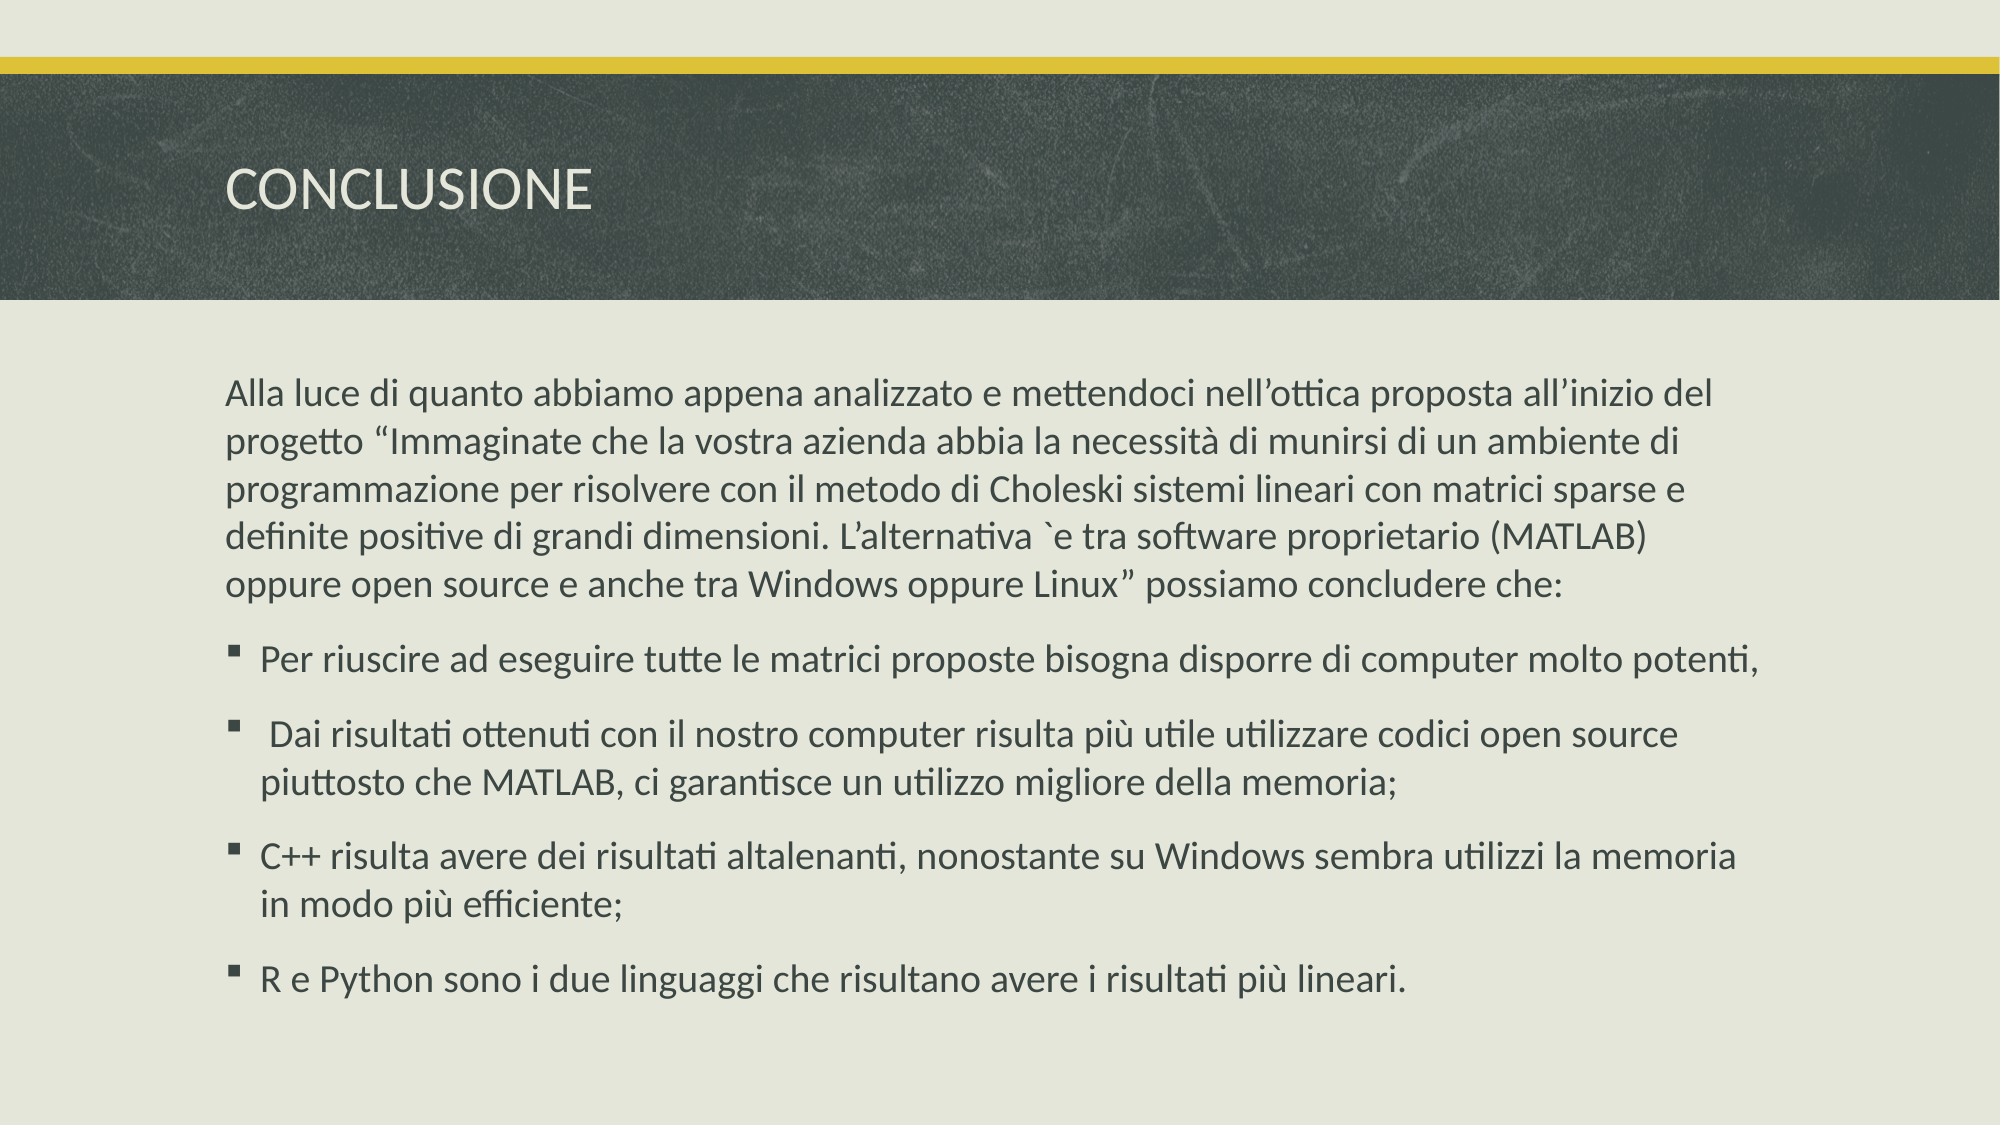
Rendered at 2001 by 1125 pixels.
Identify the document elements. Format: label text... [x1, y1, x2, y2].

picture [0, 74, 2000, 300]
title CONCLUSIONE [210, 76, 1790, 300]
list Alla luce di quanto abbiamo appena analizzato e mettendoci nell’ottica proposta all’inizio del progetto “Immaginate che la vostra azienda abbia la necessità di munirsi di un ambiente di programmazione per risolvere con il metodo di Choleski sistemi lineari con matrici sparse e deﬁnite positive di grandi dimensioni. L’alternativa `e tra software proprietario (MATLAB) oppure open source e anche tra Windows oppure Linux” possiamo concludere che: Per riuscire ad eseguire tutte le matrici proposte bisogna disporre di computer molto potenti, Dai risultati ottenuti con il nostro computer risulta più utile utilizzare codici open source piuttosto che MATLAB, ci garantisce un utilizzo migliore della memoria; C++ risulta avere dei risultati altalenanti, nonostante su Windows sembra utilizzi la memoria in modo più efficiente; R e Python sono i due linguaggi che risultano avere i risultati più lineari. [210, 359, 1790, 1049]
